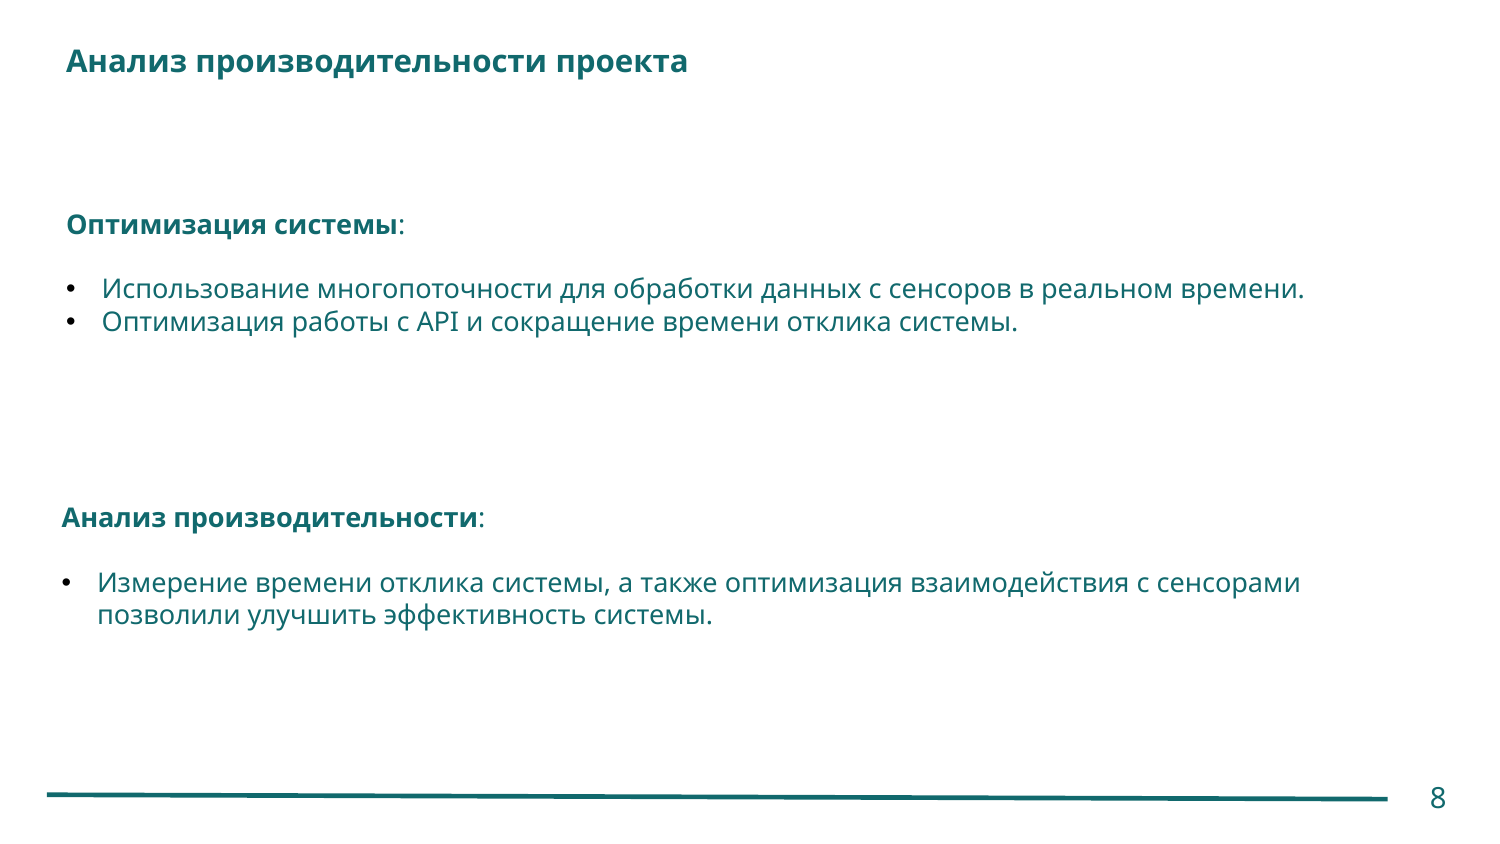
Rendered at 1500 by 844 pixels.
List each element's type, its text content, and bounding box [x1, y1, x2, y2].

title Анализ производительности проекта [51, 26, 1449, 121]
text_box Анализ производительности: Измерение времени отклика системы, а также оптимизация взаимодействия с сенсорами позволили улучшить эффективность системы. [46, 493, 1380, 638]
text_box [46, 794, 1388, 800]
text_box Оптимизация системы: Использование многопоточности для обработки данных с сенсоров в реальном времени. Оптимизация работы с API и сокращение времени отклика системы. [51, 199, 1415, 345]
text_box 8 [1414, 764, 1500, 830]
